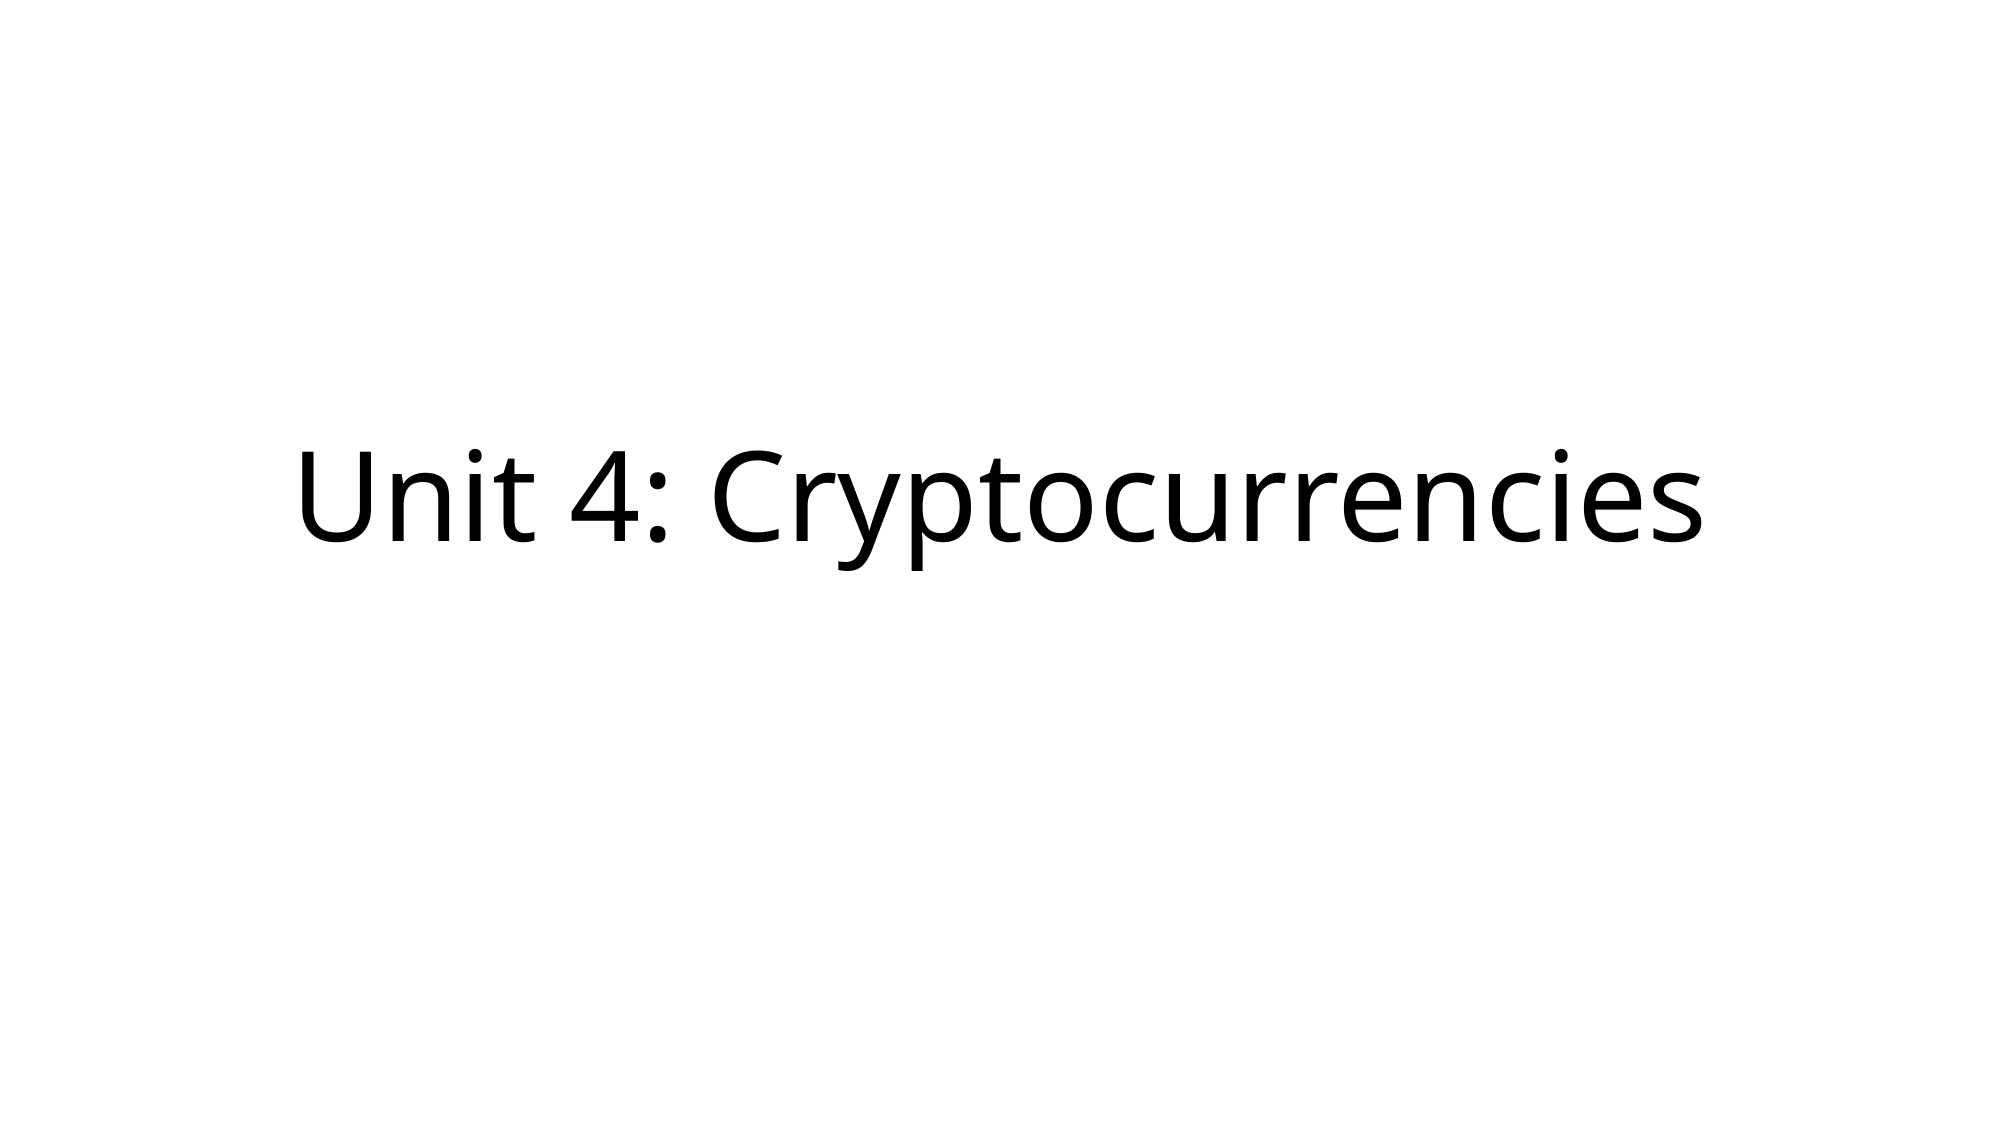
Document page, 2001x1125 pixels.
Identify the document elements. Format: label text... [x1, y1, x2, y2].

title Unit 4: Cryptocurrencies [249, 184, 1750, 576]
